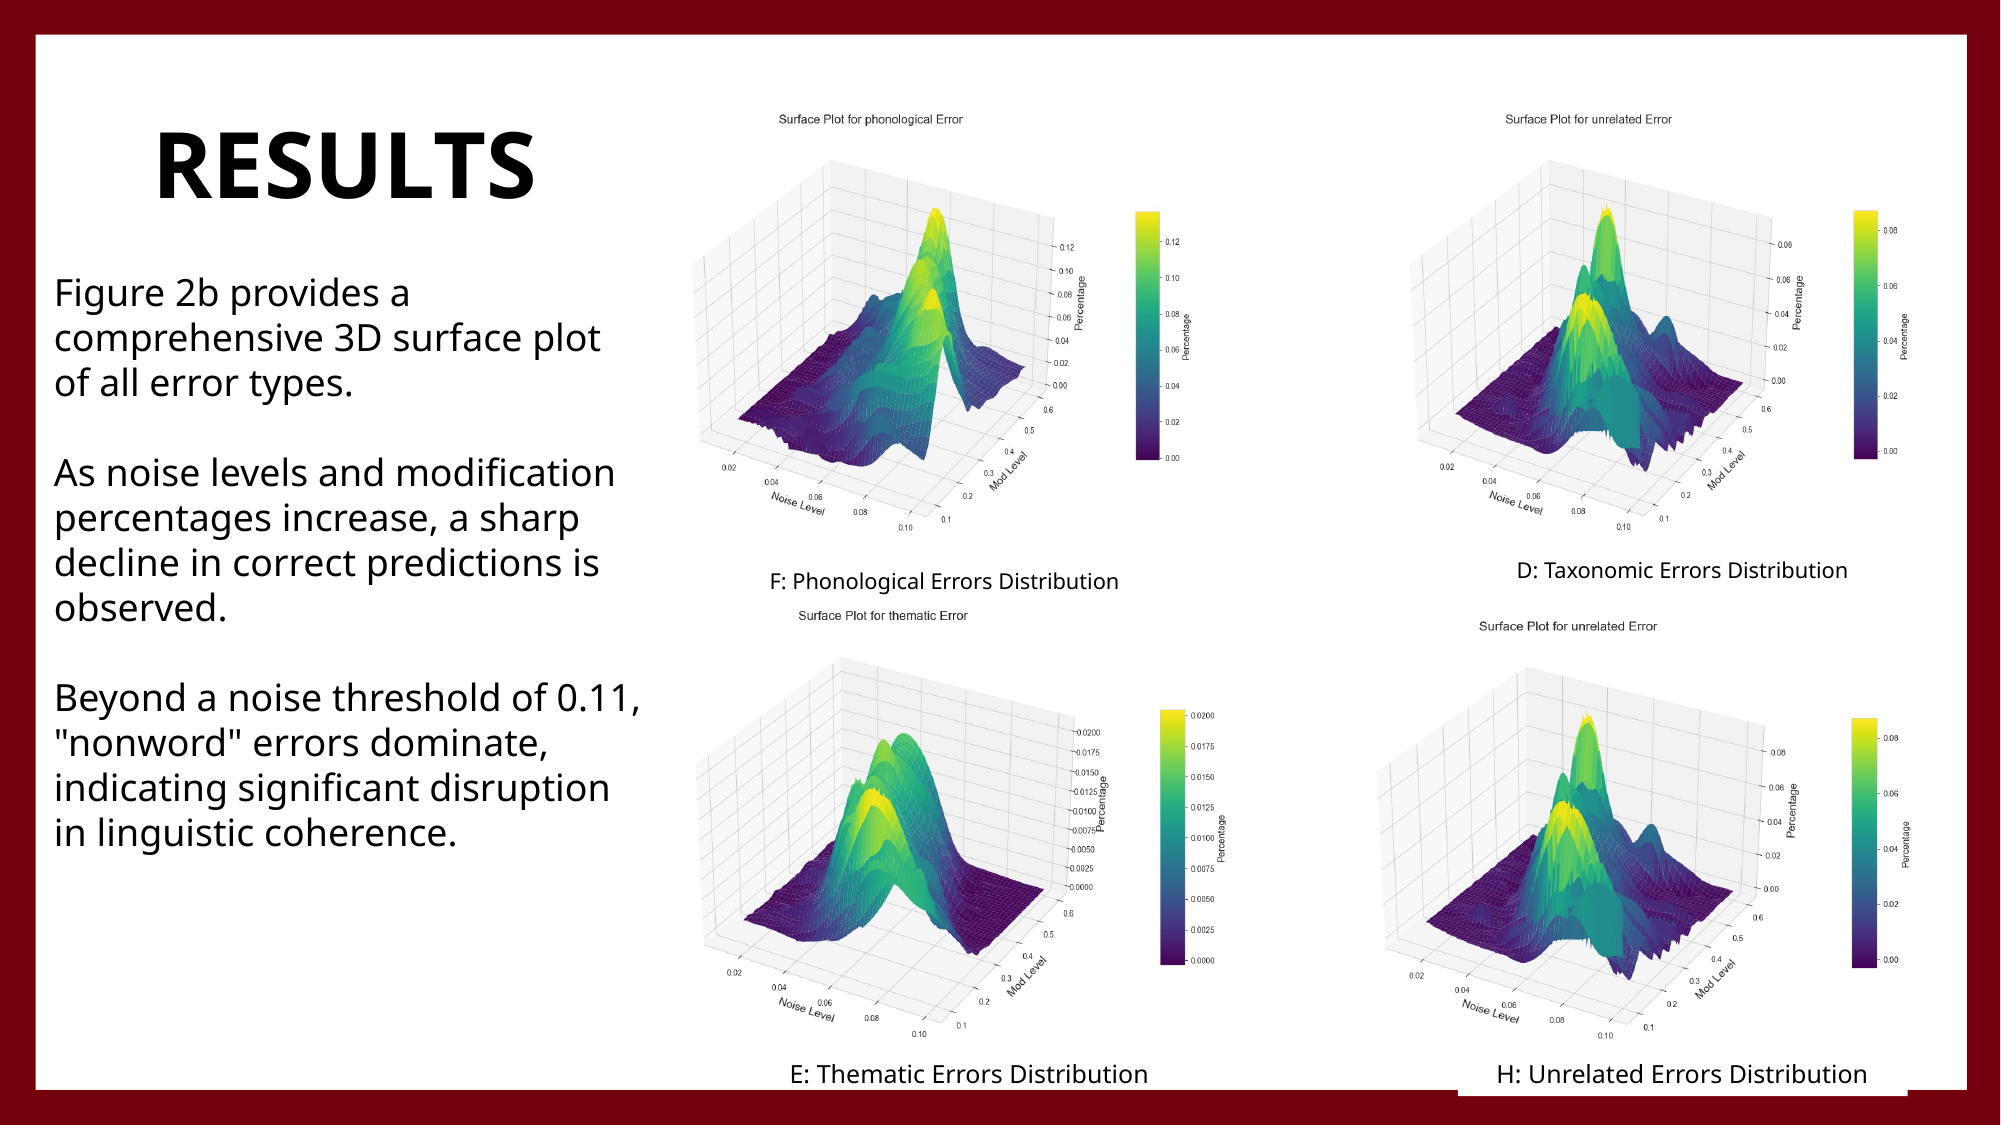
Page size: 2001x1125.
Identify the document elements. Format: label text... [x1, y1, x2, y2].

text_box Figure 2b provides a comprehensive 3D surface plot of all error types. As noise levels and modification percentages increase, a sharp decline in correct predictions is observed. Beyond a noise threshold of 0.11, "nonword" errors dominate, indicating significant disruption in linguistic coherence. [38, 261, 660, 862]
title Results [137, 59, 1863, 278]
text_box D: Taxonomic Errors Distribution [1457, 550, 1908, 591]
text_box H: Unrelated Errors Distribution [1457, 1059, 1908, 1097]
text_box F: Phonological Errors Distribution [719, 560, 1170, 602]
picture [0, 0, 2001, 1125]
text_box E: Thematic Errors Distribution [747, 1058, 1198, 1097]
